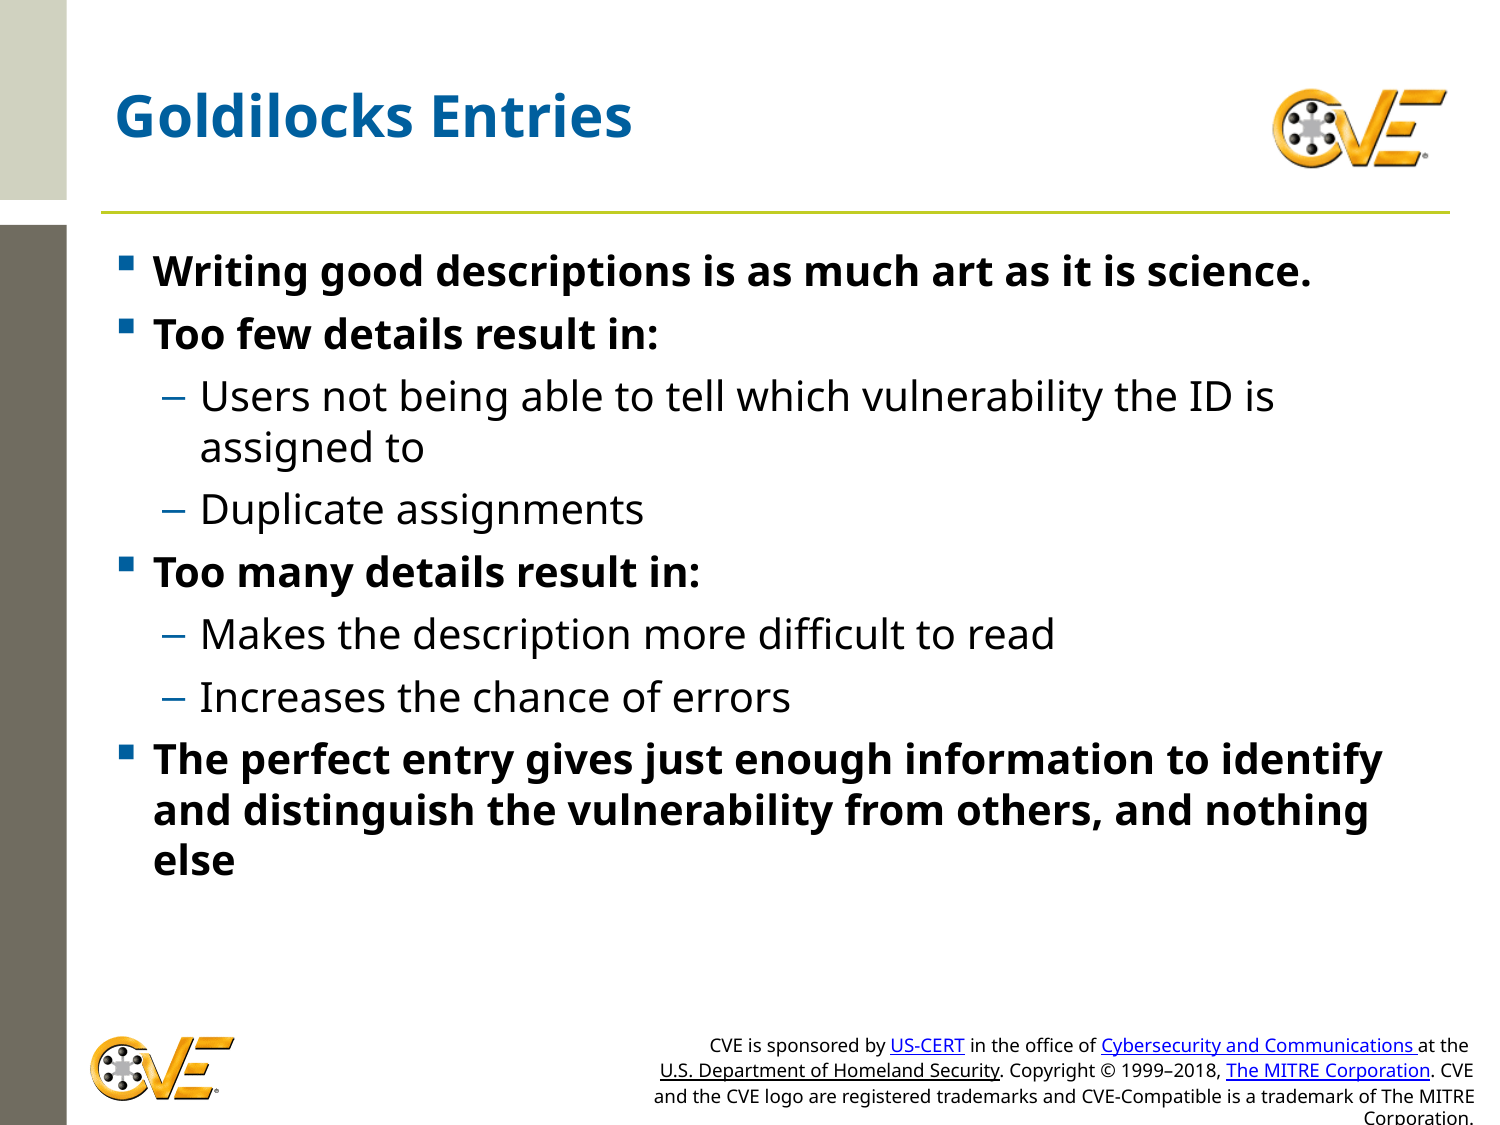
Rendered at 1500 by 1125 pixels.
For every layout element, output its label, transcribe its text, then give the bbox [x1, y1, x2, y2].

list Writing good descriptions is as much art as it is science. Too few details result in: Users not being able to tell which vulnerability the ID is assigned to Duplicate assignments Too many details result in: Makes the description more difficult to read Increases the chance of errors The perfect entry gives just enough information to identify and distinguish the vulnerability from others, and nothing else [99, 237, 1450, 991]
picture [1269, 85, 1450, 172]
title Goldilocks Entries [99, 45, 1248, 188]
picture [87, 1033, 237, 1104]
